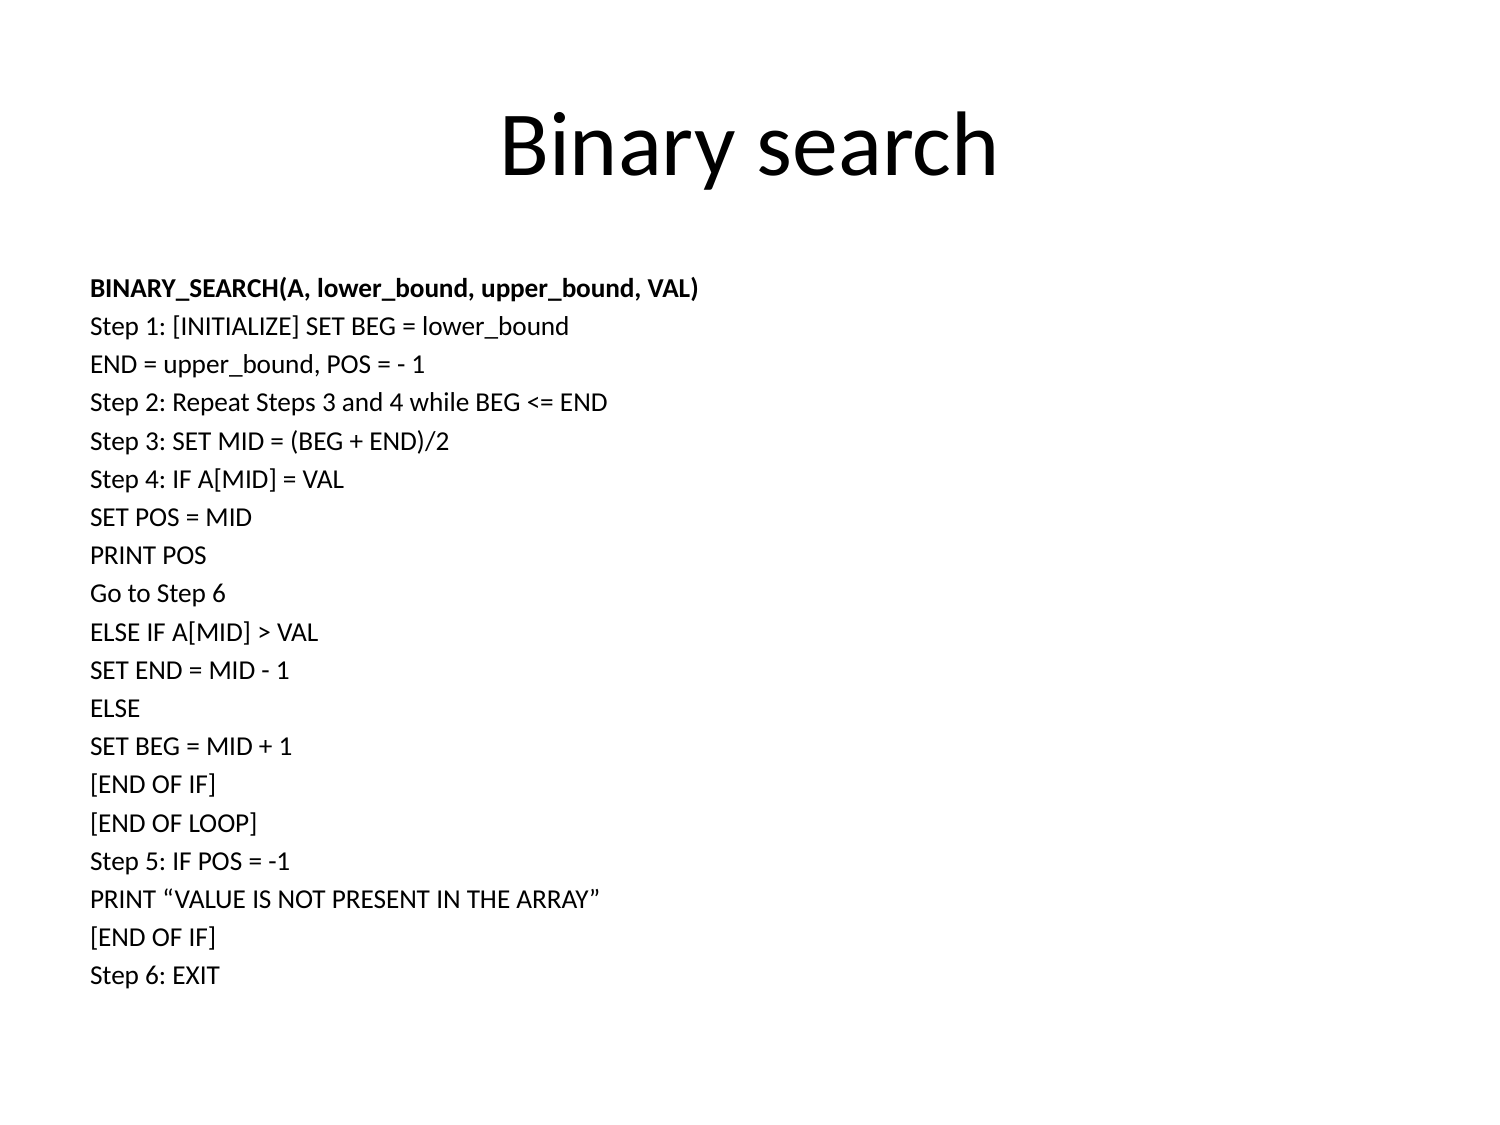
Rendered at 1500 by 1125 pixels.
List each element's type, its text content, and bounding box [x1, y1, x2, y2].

title Binary search [75, 45, 1425, 233]
list BINARY_SEARCH(A, lower_bound, upper_bound, VAL) Step 1: [INITIALIZE] SET BEG = lower_bound END = upper_bound, POS = - 1 Step 2: Repeat Steps 3 and 4 while BEG <= END Step 3: SET MID = (BEG + END)/2 Step 4: IF A[MID] = VAL SET POS = MID PRINT POS Go to Step 6 ELSE IF A[MID] > VAL SET END = MID - 1 ELSE SET BEG = MID + 1 [END OF IF] [END OF LOOP] Step 5: IF POS = -1 PRINT “VALUE IS NOT PRESENT IN THE ARRAY” [END OF IF] Step 6: EXIT [75, 262, 1425, 1005]
